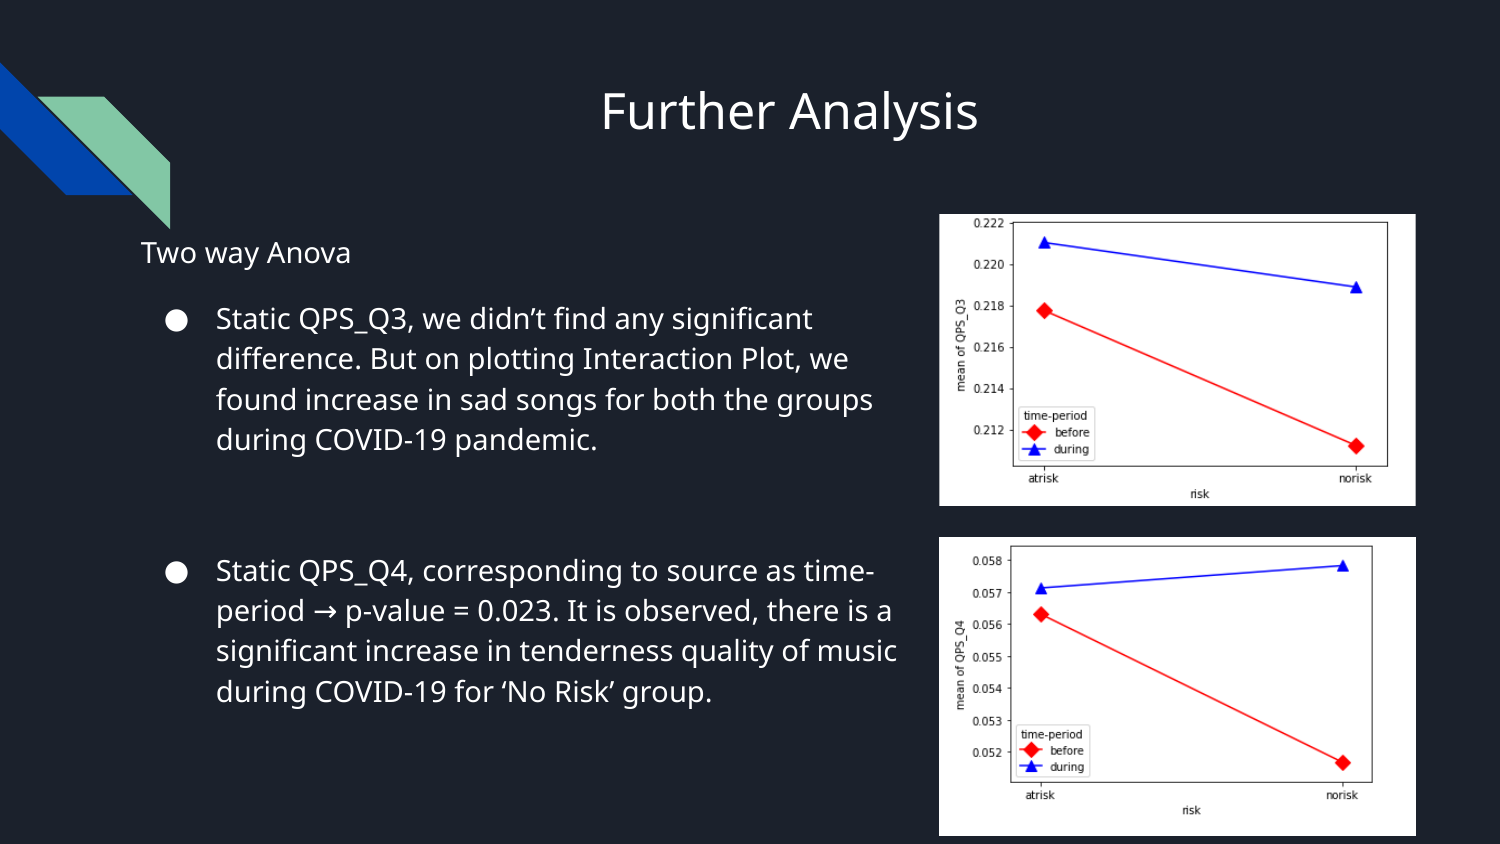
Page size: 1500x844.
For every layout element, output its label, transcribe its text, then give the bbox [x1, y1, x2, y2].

list Two way Anova Static QPS_Q3, we didn’t find any significant difference. But on plotting Interaction Plot, we found increase in sad songs for both the groups during COVID-19 pandemic. Static QPS_Q4, corresponding to source as time-period → p-value = 0.023. It is observed, there is a significant increase in tenderness quality of music during COVID-19 for ‘No Risk’ group. [125, 214, 915, 783]
title Further Analysis [212, 64, 1368, 215]
picture [939, 537, 1416, 837]
picture [939, 214, 1416, 507]
